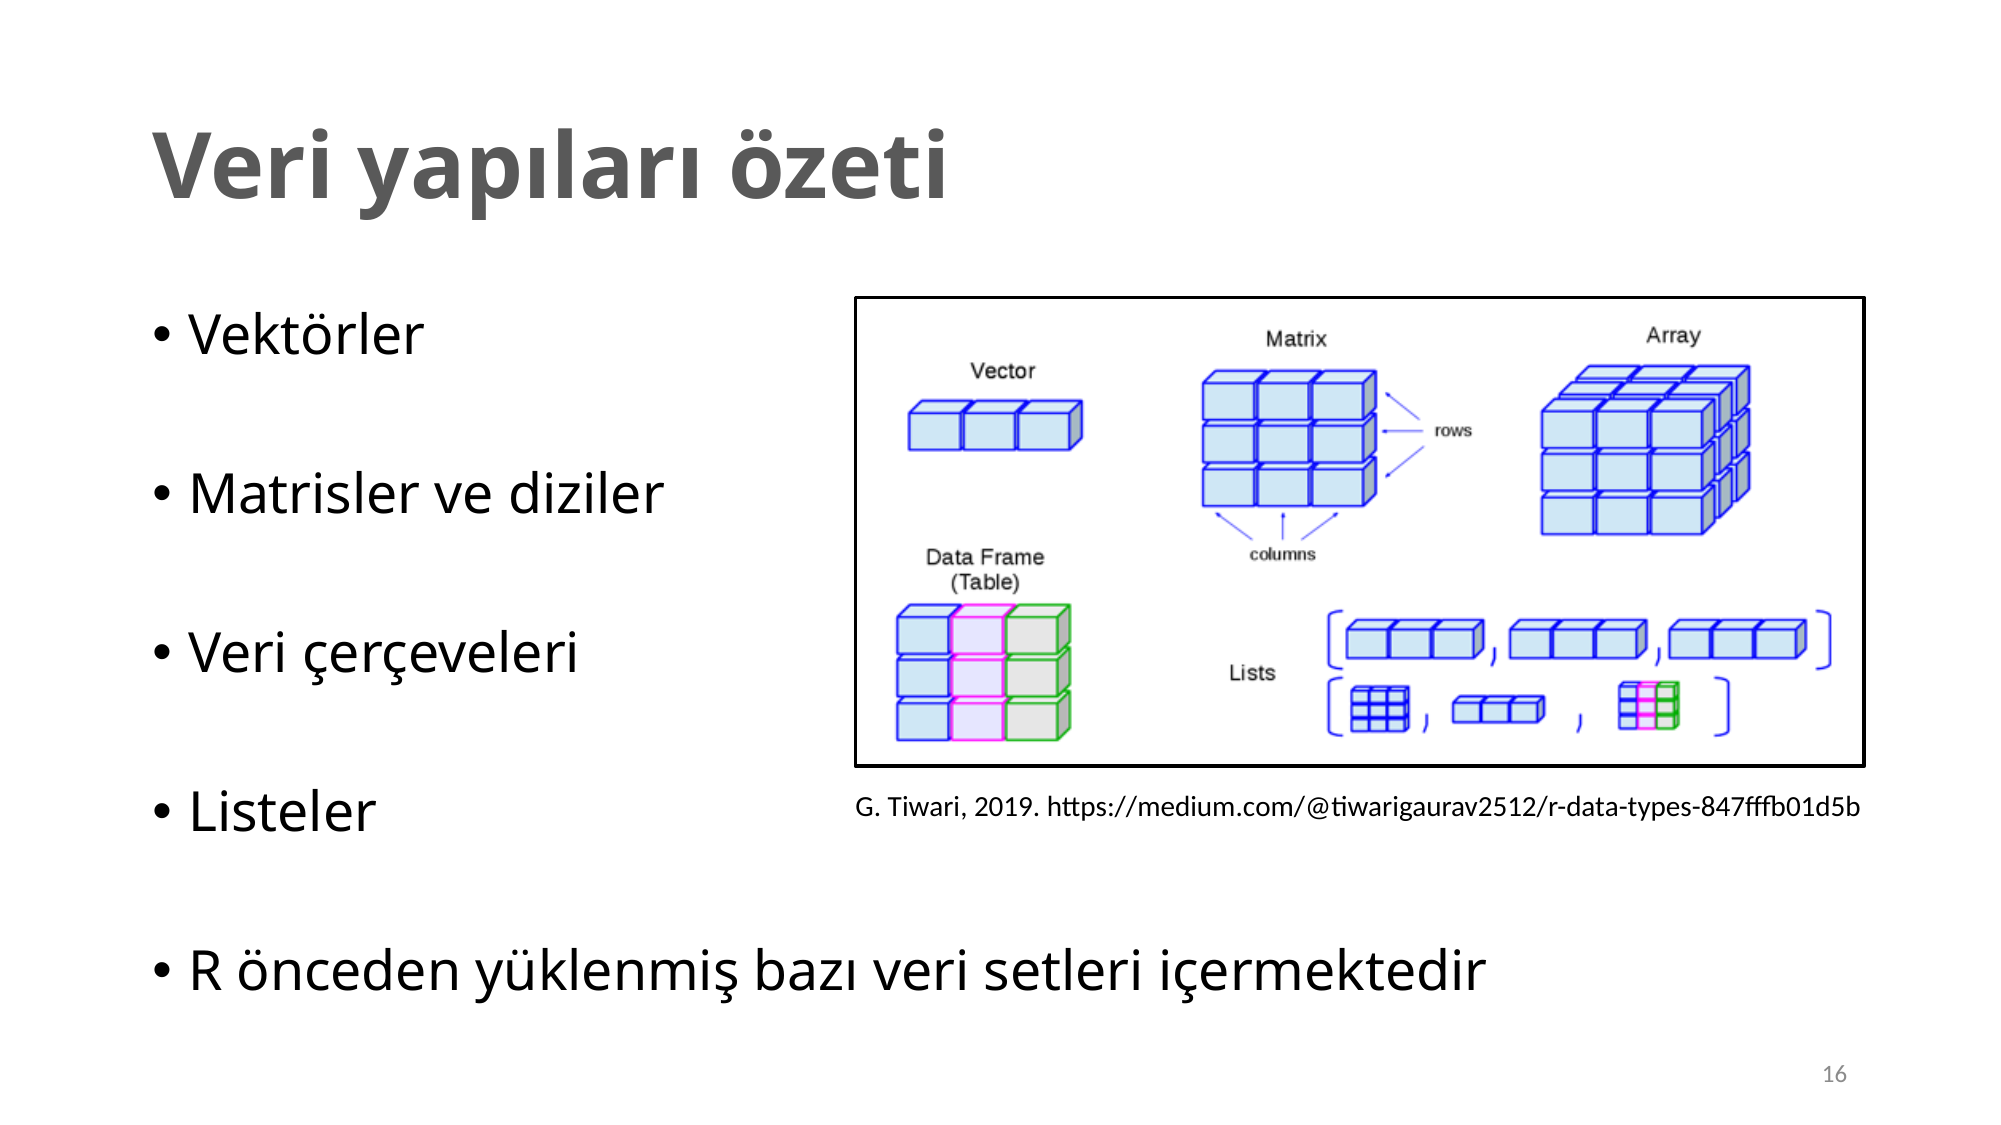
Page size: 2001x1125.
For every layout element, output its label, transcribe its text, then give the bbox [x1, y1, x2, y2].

picture [857, 299, 1863, 765]
slide_number 16 [1412, 1042, 1863, 1103]
list Vektörler Matrisler ve diziler Veri çerçeveleri Listeler R önceden yüklenmiş bazı veri setleri içermektedir [137, 299, 1863, 1014]
text_box G. Tiwari, 2019. https://medium.com/@tiwarigaurav2512/r-data-types-847fffb01d5b [840, 780, 1912, 830]
title Veri yapıları özeti [137, 59, 1863, 278]
